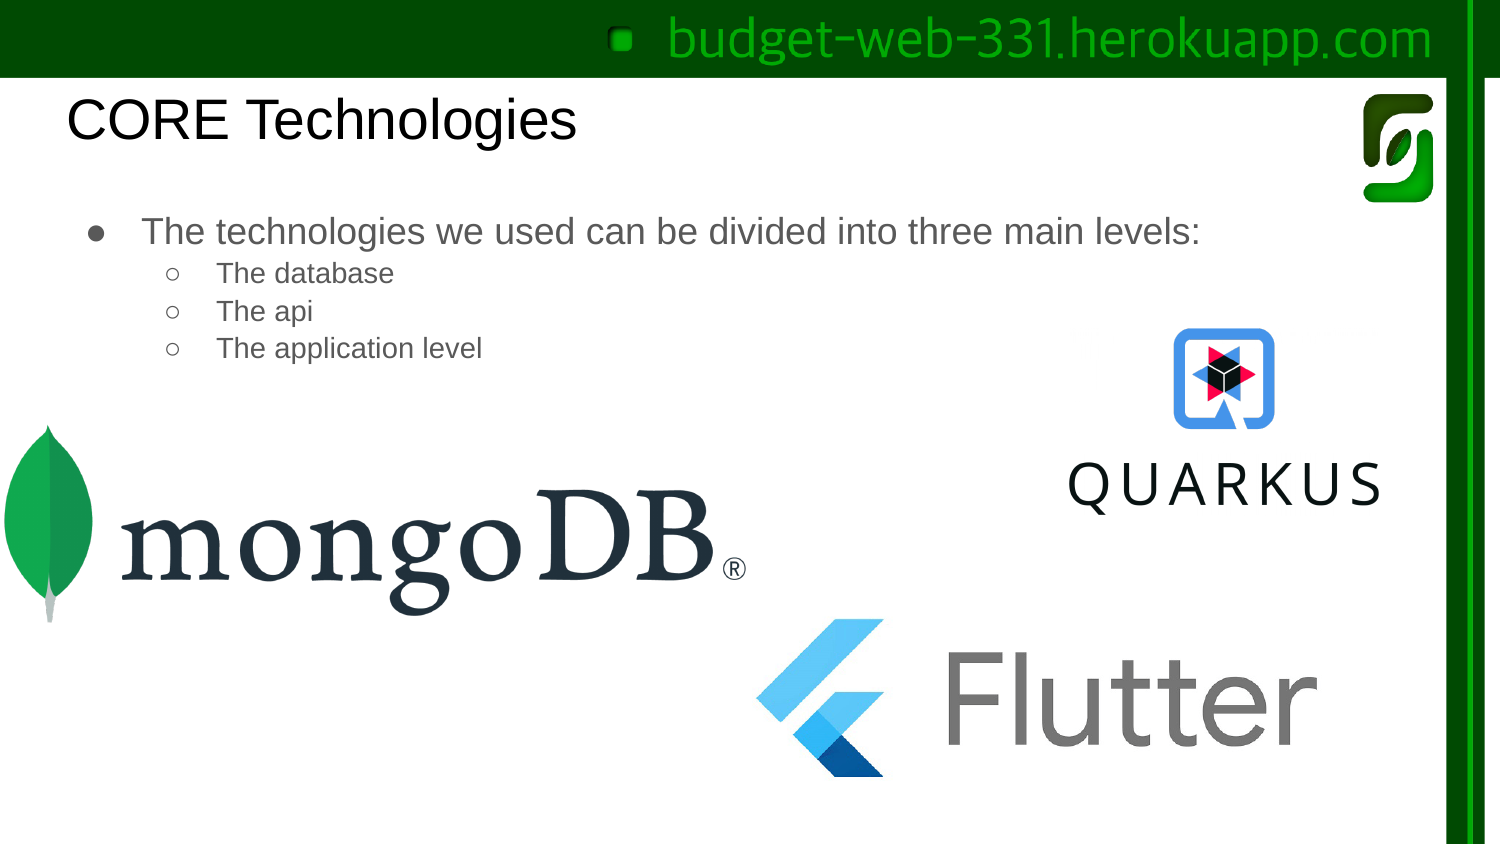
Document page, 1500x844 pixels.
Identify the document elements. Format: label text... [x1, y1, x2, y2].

title CORE Technologies [51, 72, 1449, 167]
picture [0, 0, 1500, 844]
list The technologies we used can be divided into three main levels: The database The api The application level [51, 189, 1449, 750]
